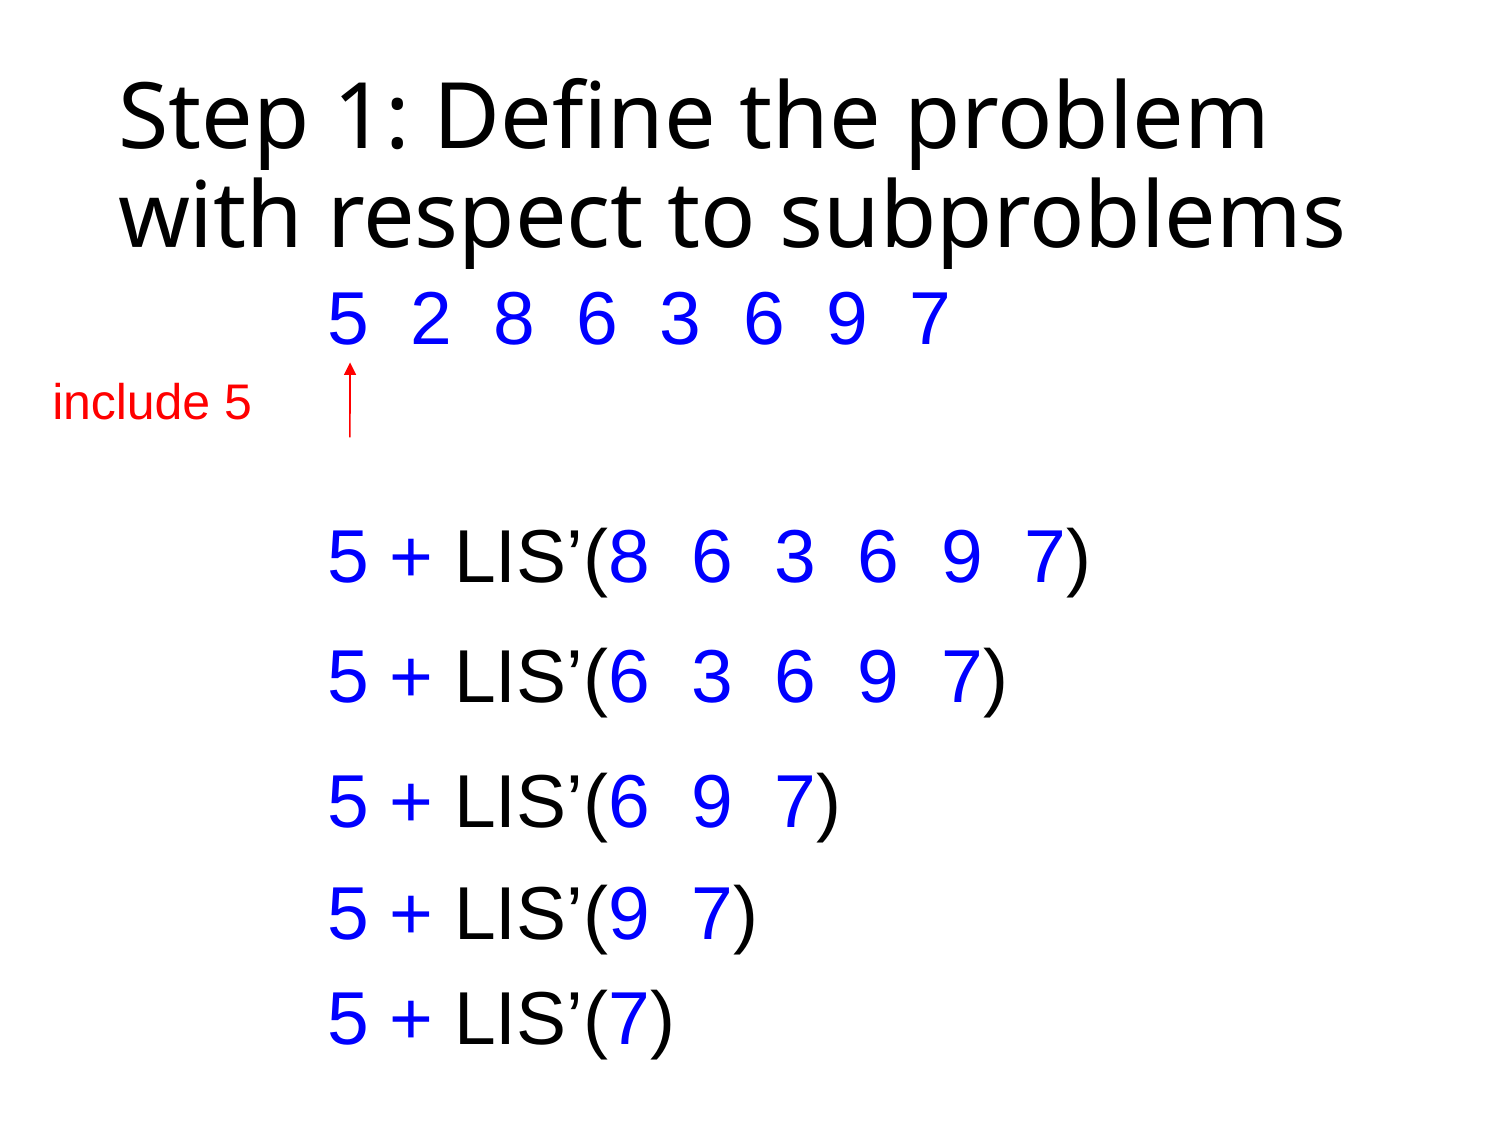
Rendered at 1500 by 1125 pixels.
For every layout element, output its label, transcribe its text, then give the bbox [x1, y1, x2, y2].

text_box 5 + LIS’(6 3 6 9 7) [312, 619, 1150, 725]
text_box include 5 [37, 362, 300, 438]
text_box 5 + LIS’(7) [312, 962, 1150, 1068]
text_box 5 + LIS’(9 7) [312, 857, 1150, 962]
text_box [343, 362, 357, 438]
text_box 5 + LIS’(8 6 3 6 9 7) [312, 499, 1150, 605]
text_box 5 2 8 6 3 6 9 7 [312, 262, 1150, 368]
text_box 5 + LIS’(6 9 7) [312, 744, 1150, 850]
title Step 1: Define the problem with respect to subproblems [103, 59, 1397, 278]
